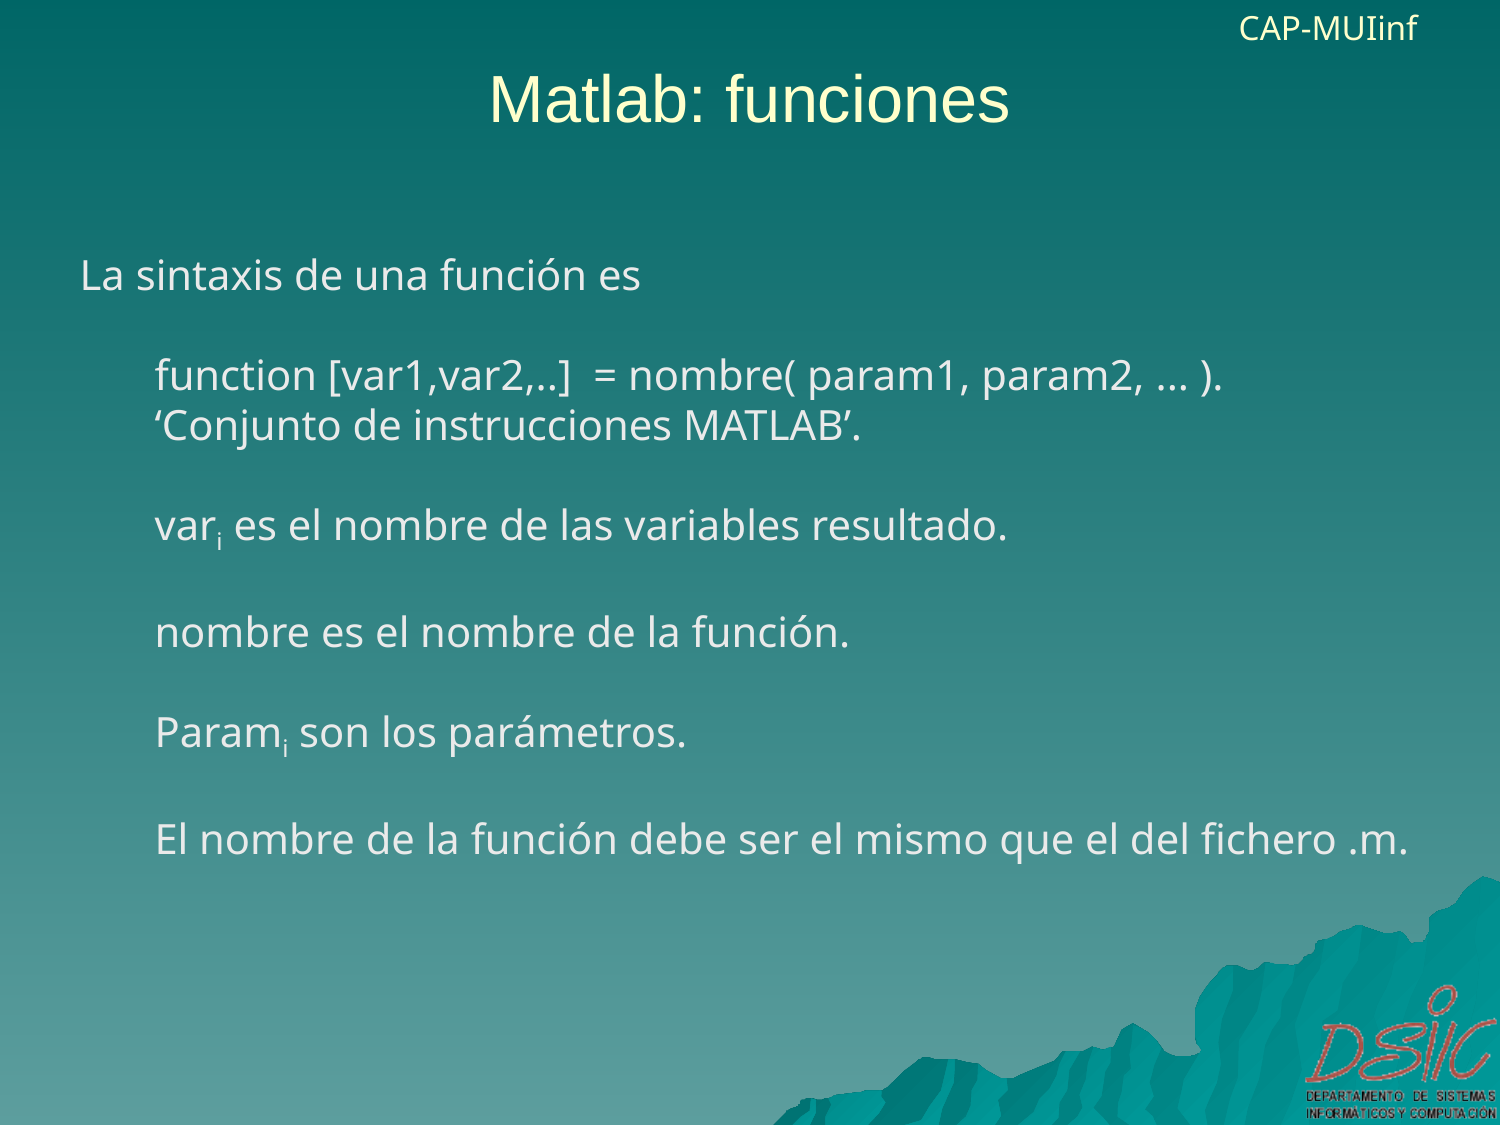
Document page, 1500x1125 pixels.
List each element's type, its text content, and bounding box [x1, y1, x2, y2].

picture [1304, 979, 1500, 1125]
text_box La sintaxis de una función es function [var1,var2,..] = nombre( param1, param2, ... ). ‘Conjunto de instrucciones MATLAB’. vari es el nombre de las variables resultado. nombre es el nombre de la función. Parami son los parámetros. El nombre de la función debe ser el mismo que el del fichero .m. [64, 196, 1483, 870]
title Matlab: funciones [75, 2, 1425, 190]
